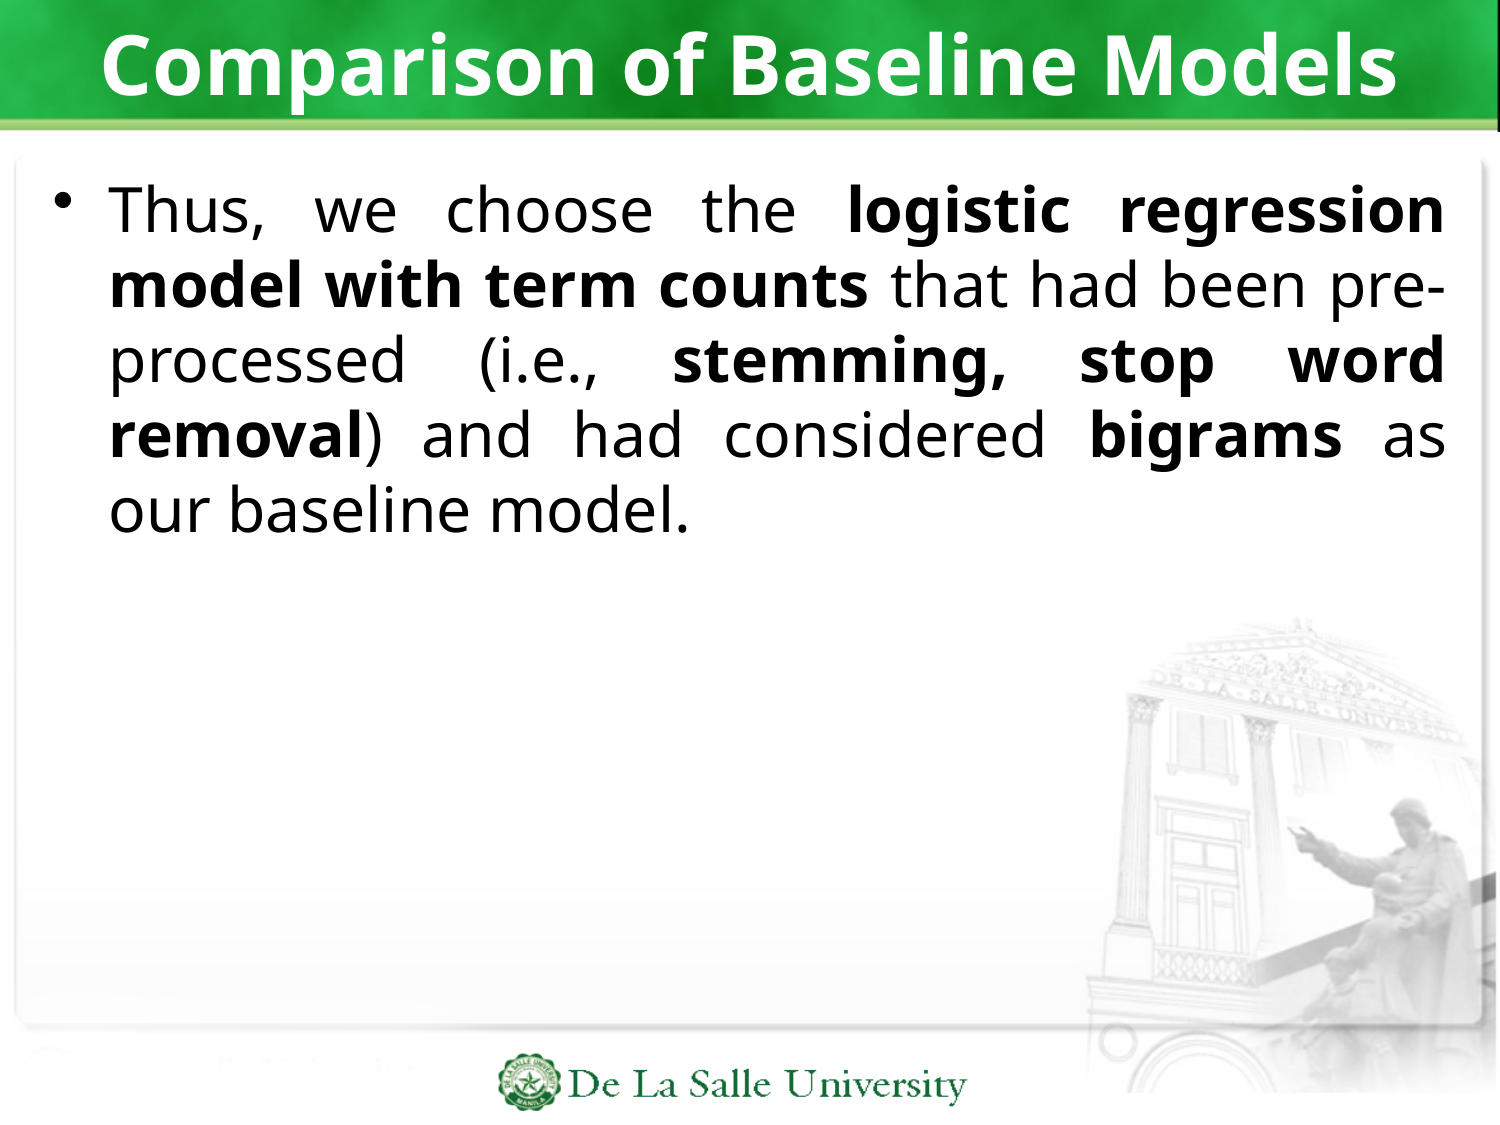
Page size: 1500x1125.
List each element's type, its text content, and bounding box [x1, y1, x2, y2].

list Thus, we choose the logistic regression model with term counts that had been pre-processed (i.e., stemming, stop word removal) and had considered bigrams as our baseline model. [37, 162, 1463, 918]
title Comparison of Baseline Models [75, 0, 1425, 125]
picture [0, 135, 1500, 1118]
picture [0, 0, 1500, 132]
